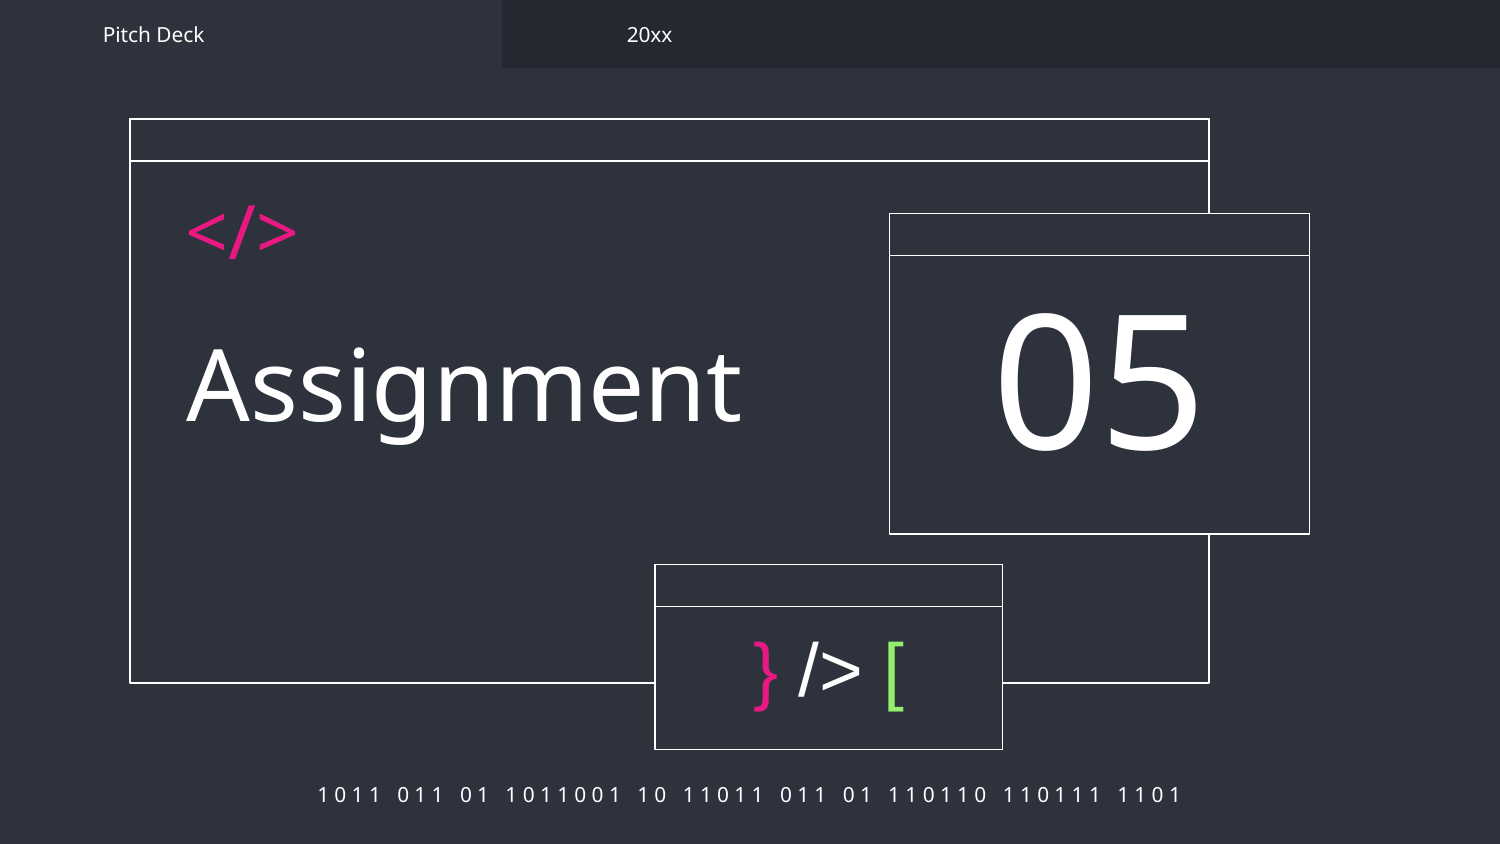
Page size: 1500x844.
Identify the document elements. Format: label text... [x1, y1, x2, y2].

text_box Pitch Deck [87, 19, 416, 49]
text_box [654, 564, 1003, 750]
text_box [889, 213, 1310, 535]
text_box 20xx [611, 19, 940, 49]
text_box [129, 118, 1210, 684]
